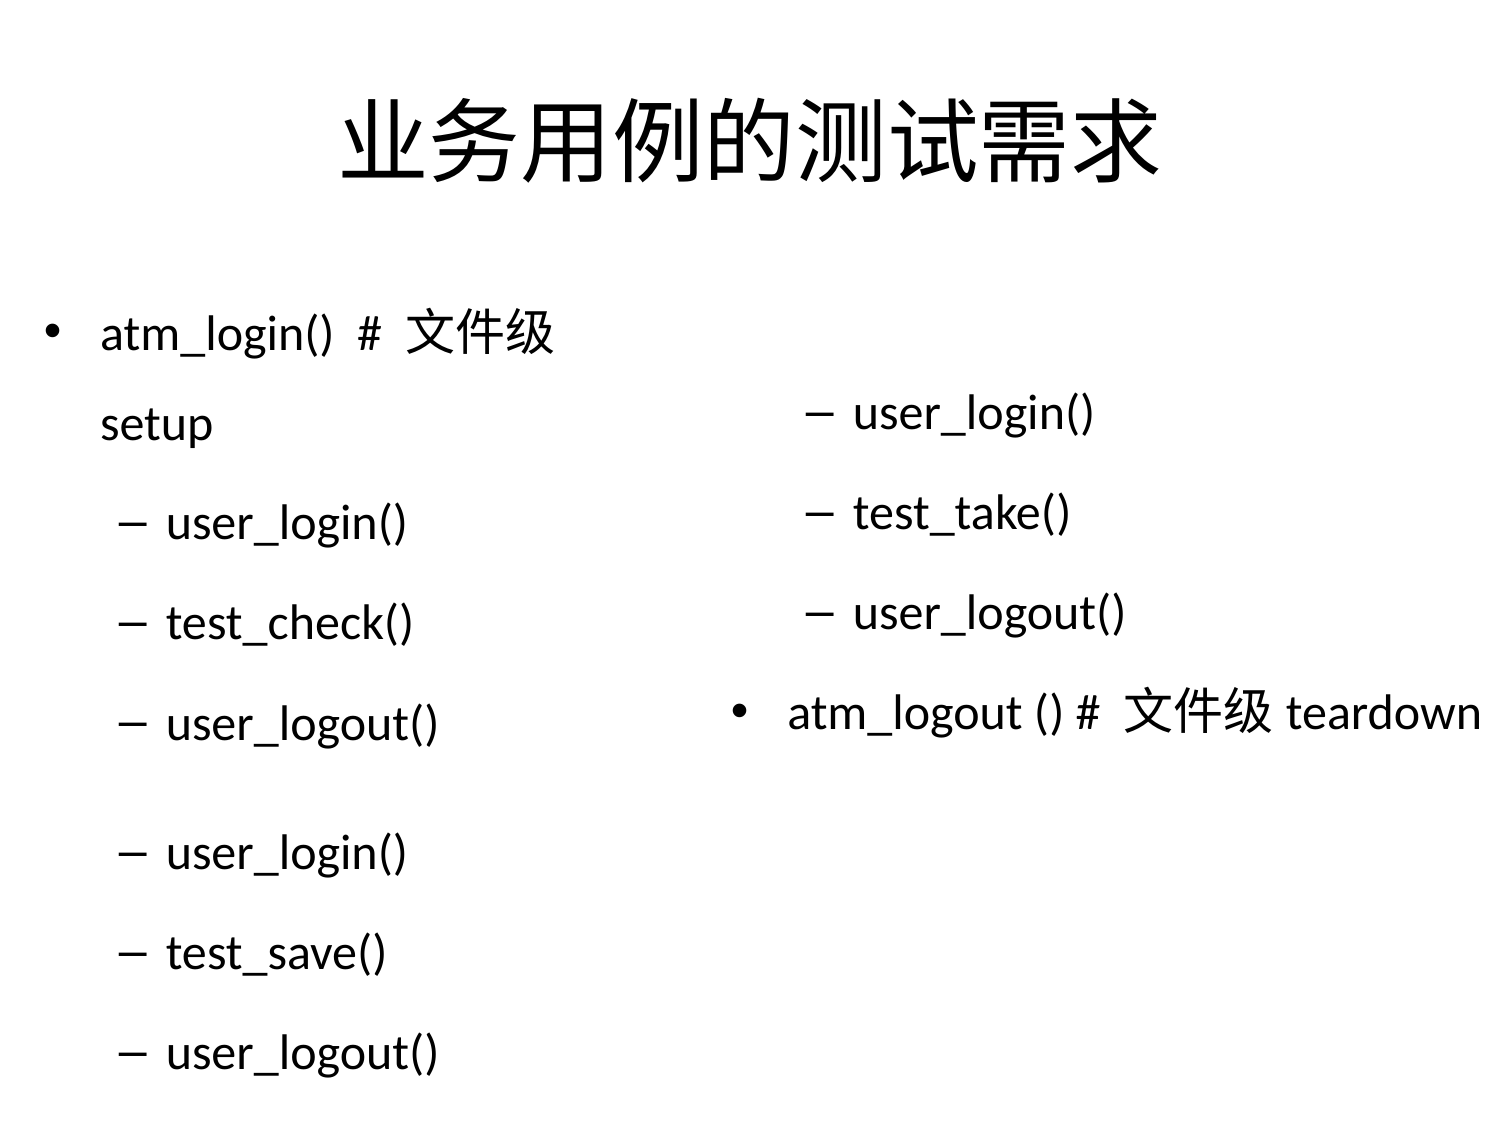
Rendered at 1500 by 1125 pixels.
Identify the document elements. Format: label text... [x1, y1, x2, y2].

list user_login() test_take() user_logout() atm_logout () # 文件级teardown [715, 262, 1500, 1005]
list atm_login() # 文件级setup user_login() test_check() user_logout() user_login() test_save() user_logout() [28, 262, 692, 1005]
title 业务用例的测试需求 [75, 45, 1425, 233]
